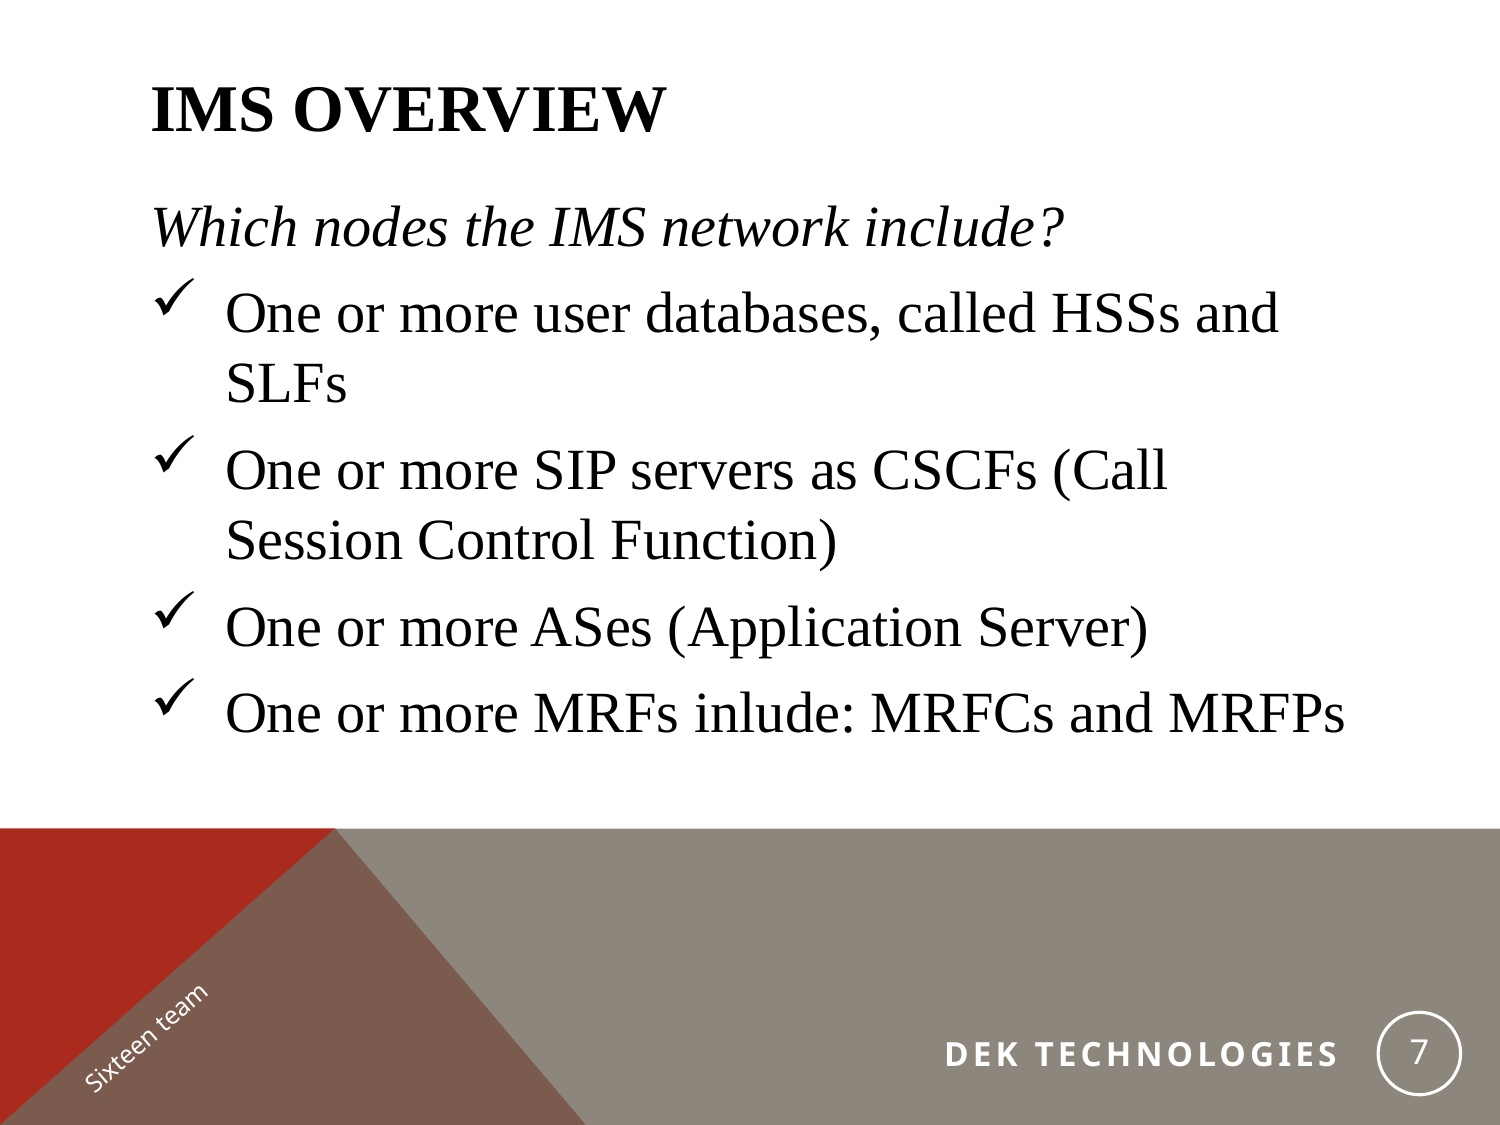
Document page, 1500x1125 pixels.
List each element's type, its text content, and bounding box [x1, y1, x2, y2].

slide_number Sixteen team [65, 849, 357, 1109]
list Which nodes the IMS network include? One or more user databases, called HSSs and SLFs One or more SIP servers as CSCFs (Call Session Control Function) One or more ASes (Application Server) One or more MRFs inlude: MRFCs and MRFPs [135, 180, 1369, 768]
title Ims overview [135, 60, 1369, 150]
footer Dek technologies [577, 1031, 1352, 1076]
slide_number 7 [1376, 1010, 1463, 1097]
